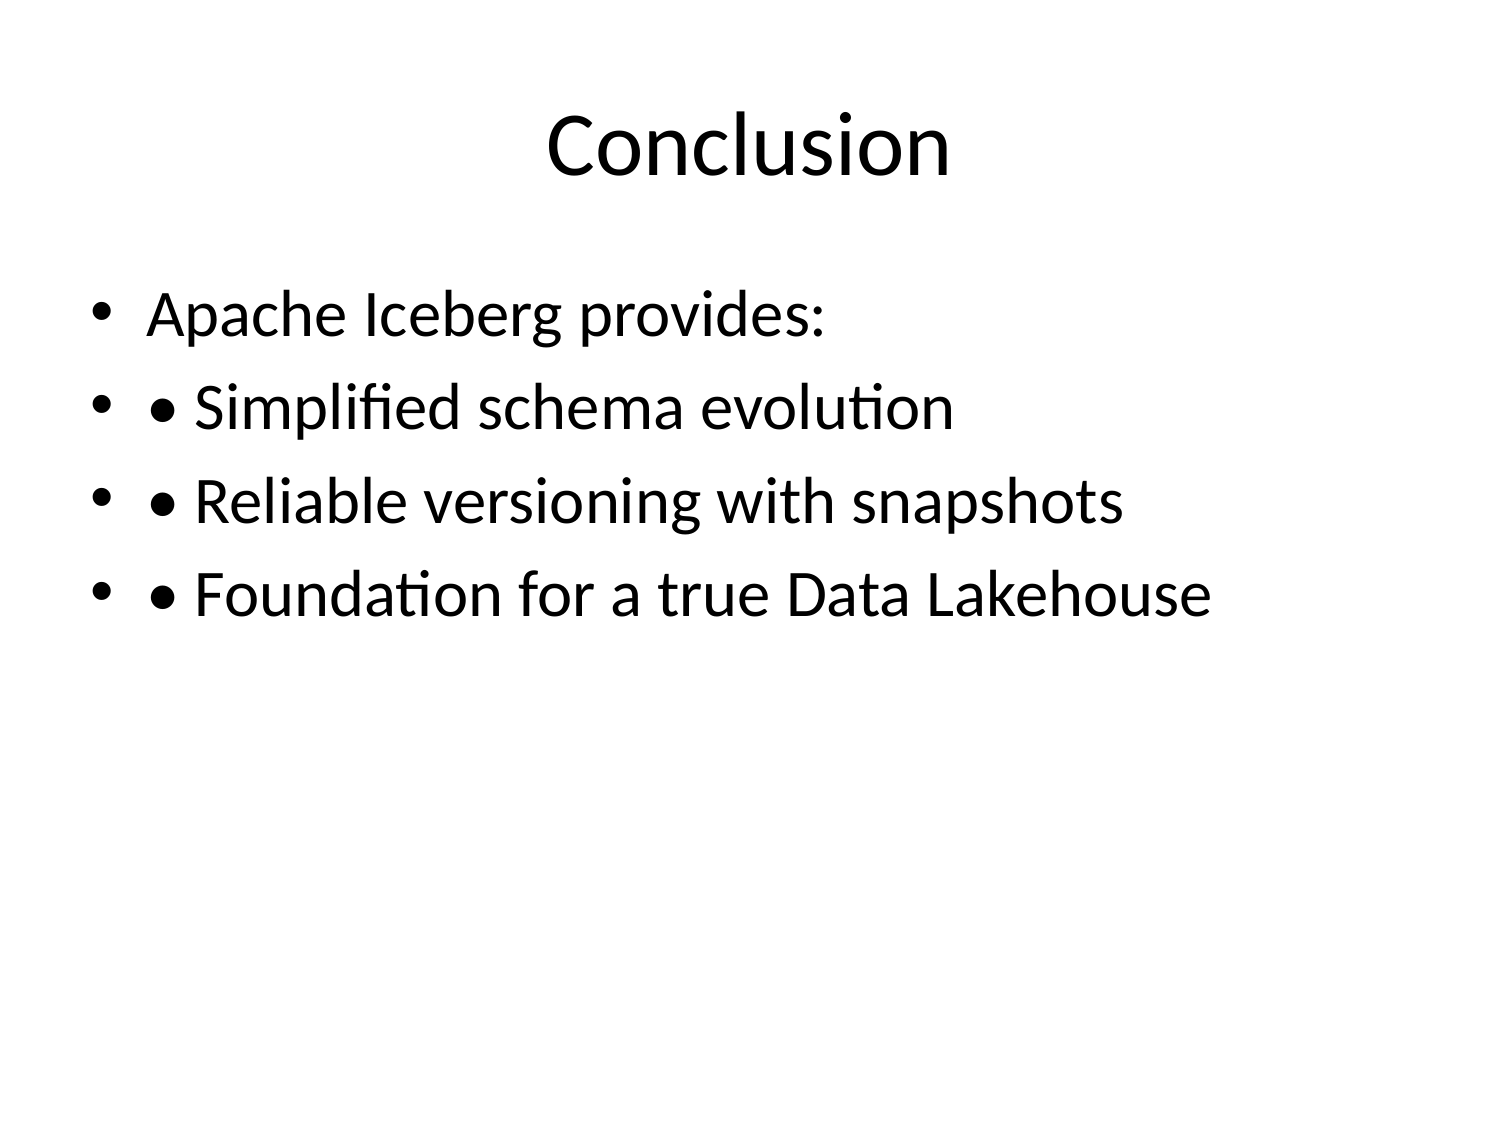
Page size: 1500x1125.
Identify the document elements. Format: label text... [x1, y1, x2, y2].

list Apache Iceberg provides: • Simplified schema evolution • Reliable versioning with snapshots • Foundation for a true Data Lakehouse [75, 262, 1425, 1005]
title Conclusion [75, 45, 1425, 233]
